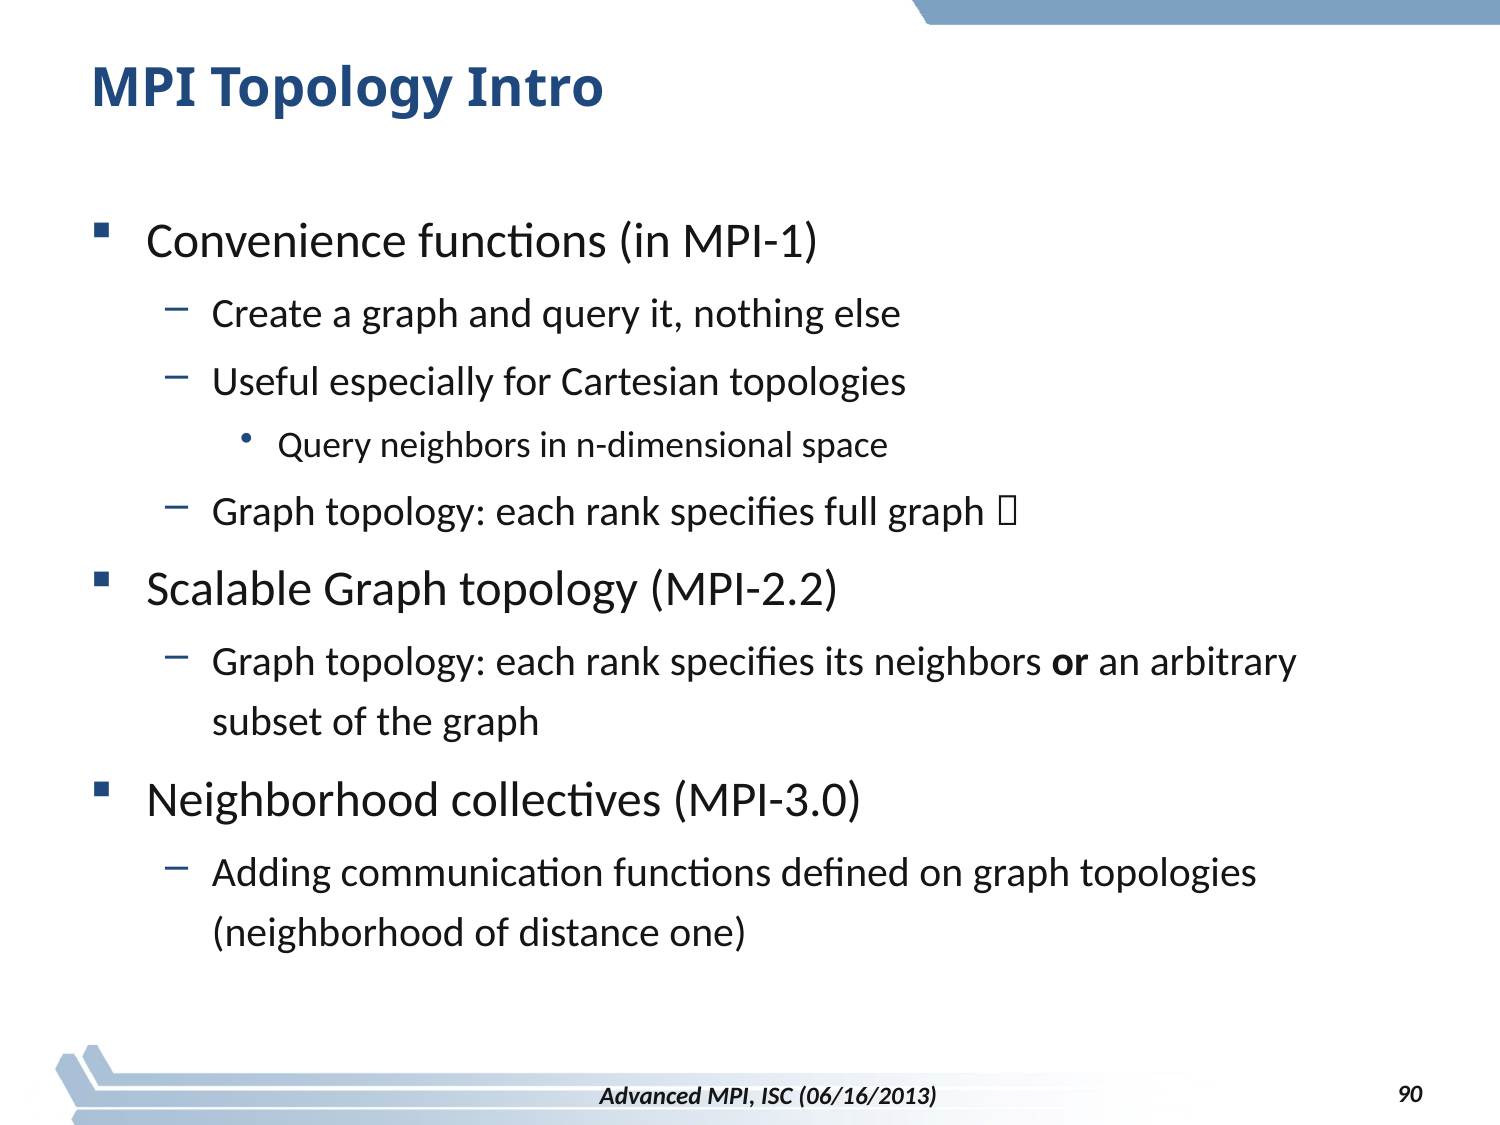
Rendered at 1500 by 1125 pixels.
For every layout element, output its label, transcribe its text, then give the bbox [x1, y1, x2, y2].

picture [0, 1037, 1500, 1125]
footer Advanced MPI, ISC (06/16/2013) [324, 1074, 1213, 1116]
list Convenience functions (in MPI-1) Create a graph and query it, nothing else Useful especially for Cartesian topologies Query neighbors in n-dimensional space Graph topology: each rank specifies full graph  Scalable Graph topology (MPI-2.2) Graph topology: each rank specifies its neighbors or an arbitrary subset of the graph Neighborhood collectives (MPI-3.0) Adding communication functions defined on graph topologies (neighborhood of distance one) [74, 187, 1426, 1038]
picture [0, 0, 1500, 26]
title MPI Topology Intro [74, 44, 1426, 176]
slide_number 90 [1275, 1072, 1438, 1113]
